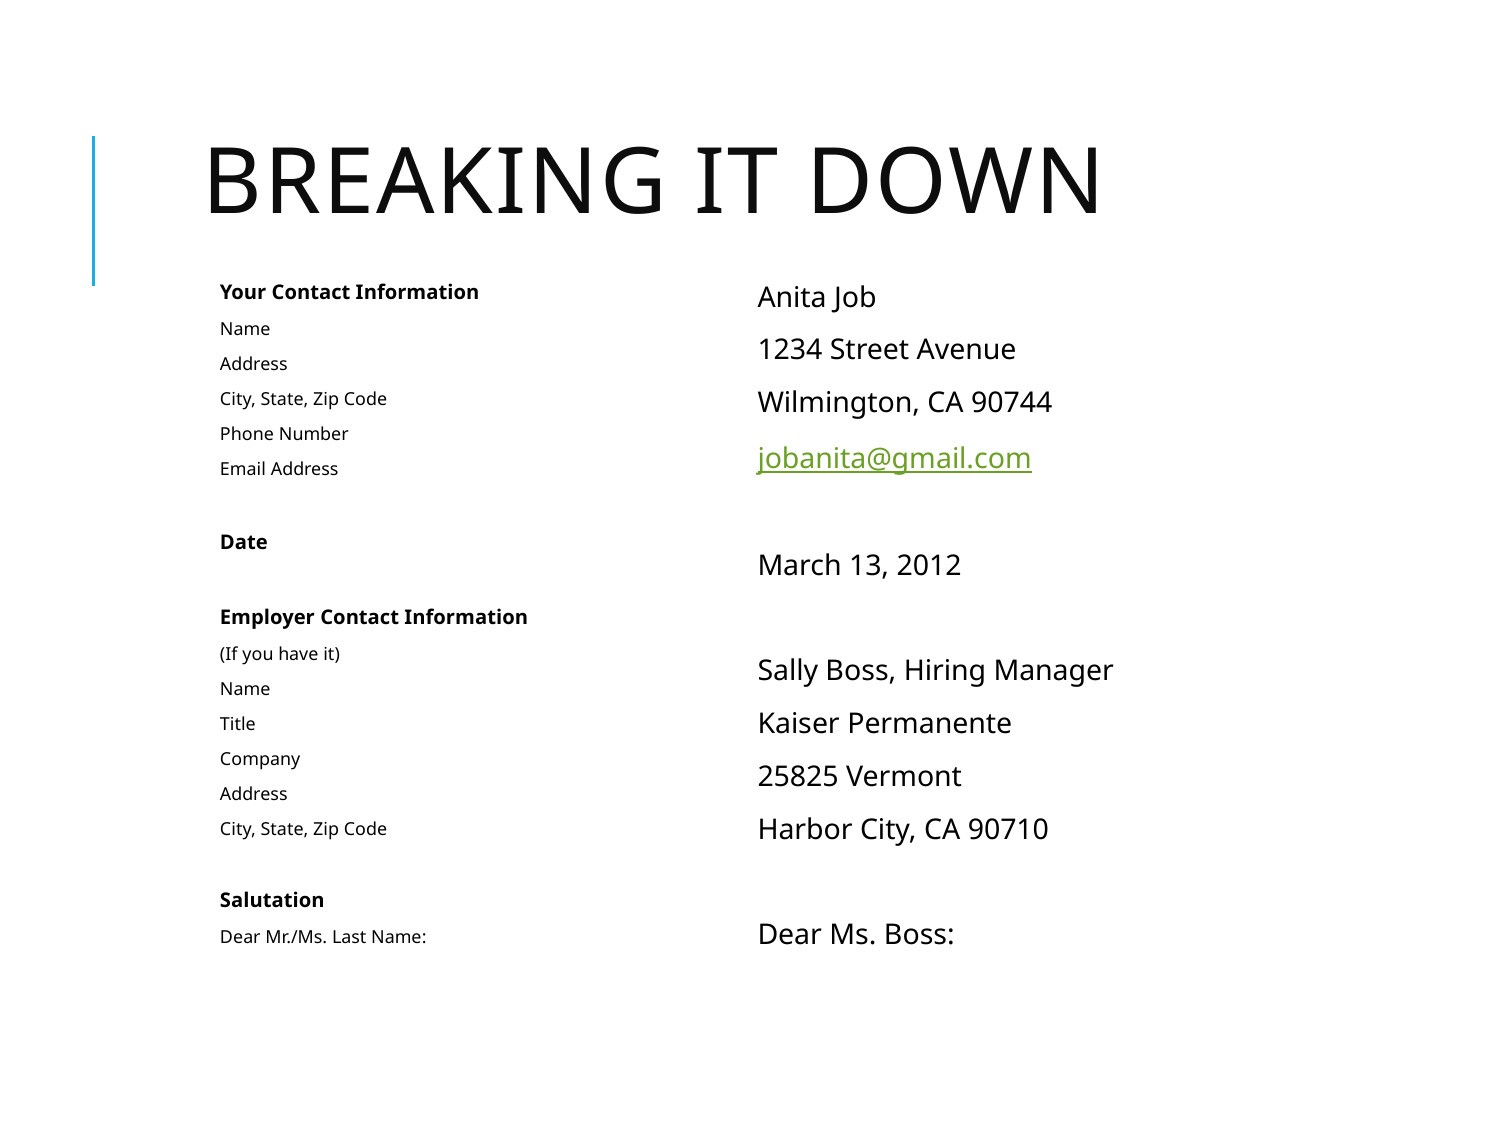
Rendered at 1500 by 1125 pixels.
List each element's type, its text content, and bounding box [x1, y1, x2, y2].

title Breaking it Down [187, 112, 1331, 263]
list Your Contact Information Name Address City, State, Zip Code Phone Number Email Address Date Employer Contact Information (If you have it) Name Title Company Address City, State, Zip Code Salutation Dear Mr./Ms. Last Name: [212, 275, 738, 963]
list Anita Job 1234 Street Avenue Wilmington, CA 90744 jobanita@gmail.com March 13, 2012 Sally Boss, Hiring Manager Kaiser Permanente 25825 Vermont Harbor City, CA 90710 Dear Ms. Boss: [750, 275, 1275, 963]
